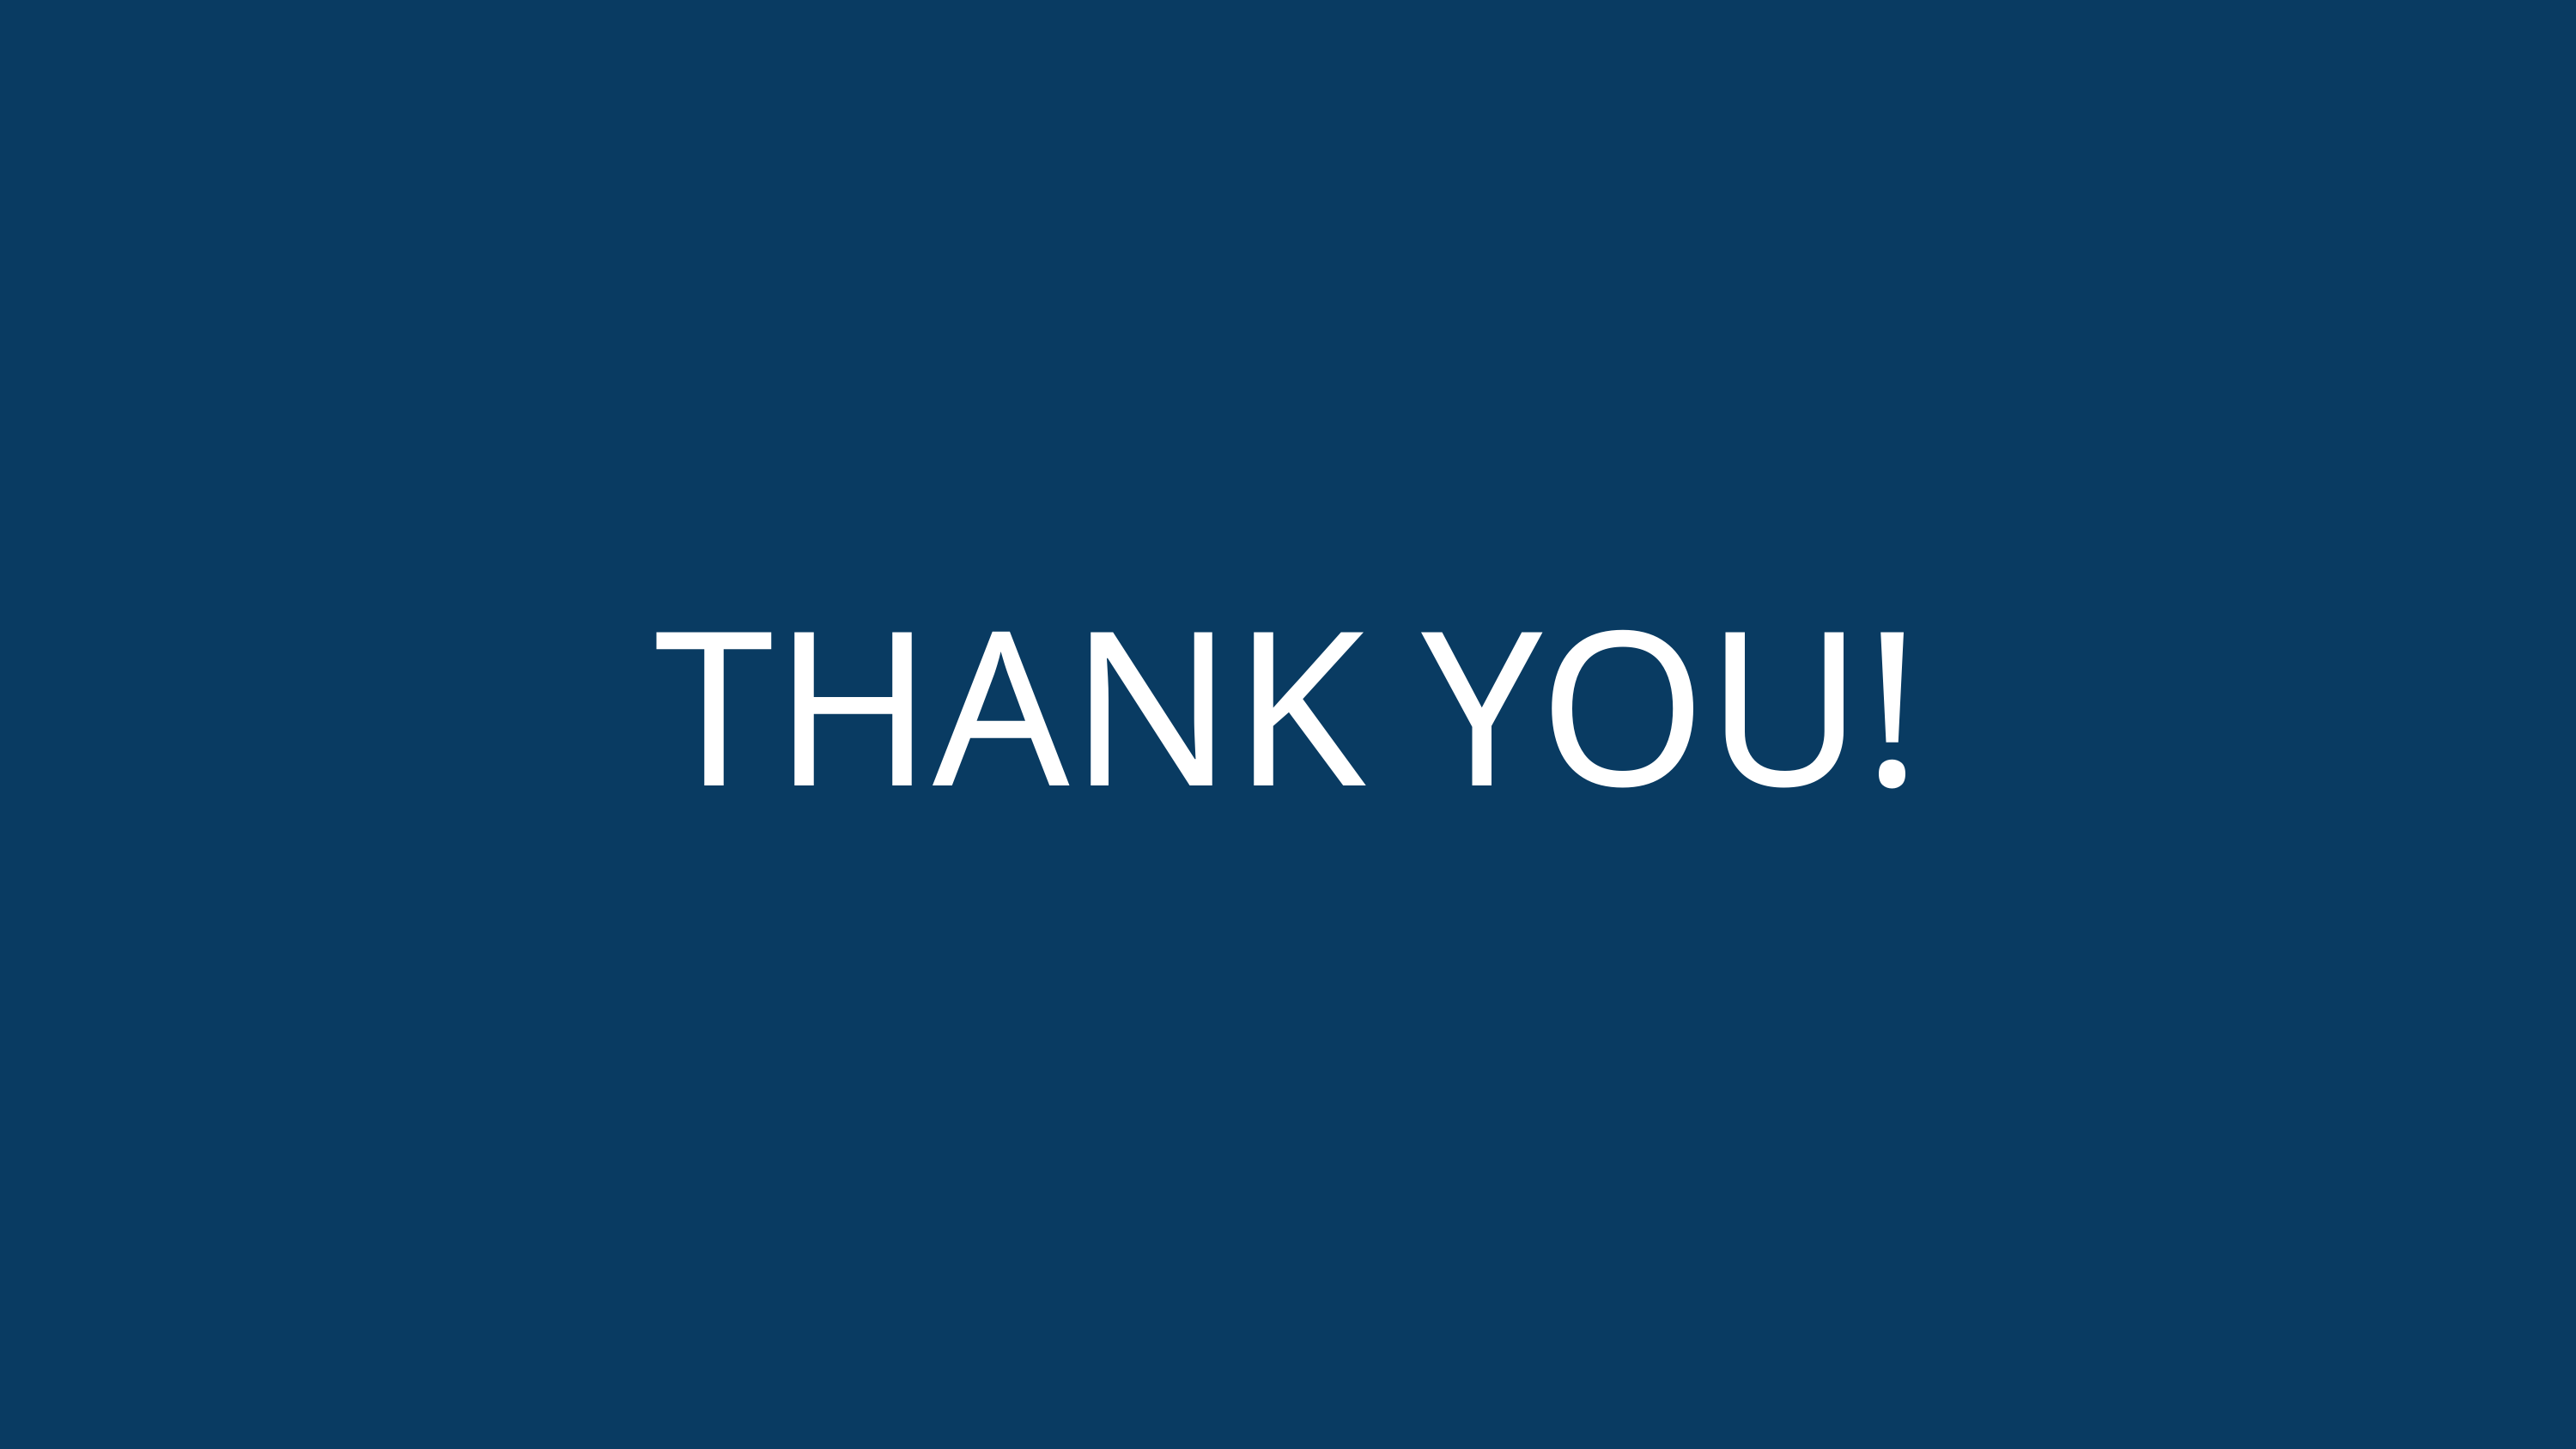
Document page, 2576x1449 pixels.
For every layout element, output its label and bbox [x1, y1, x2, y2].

text_box [0, 0, 2576, 1449]
